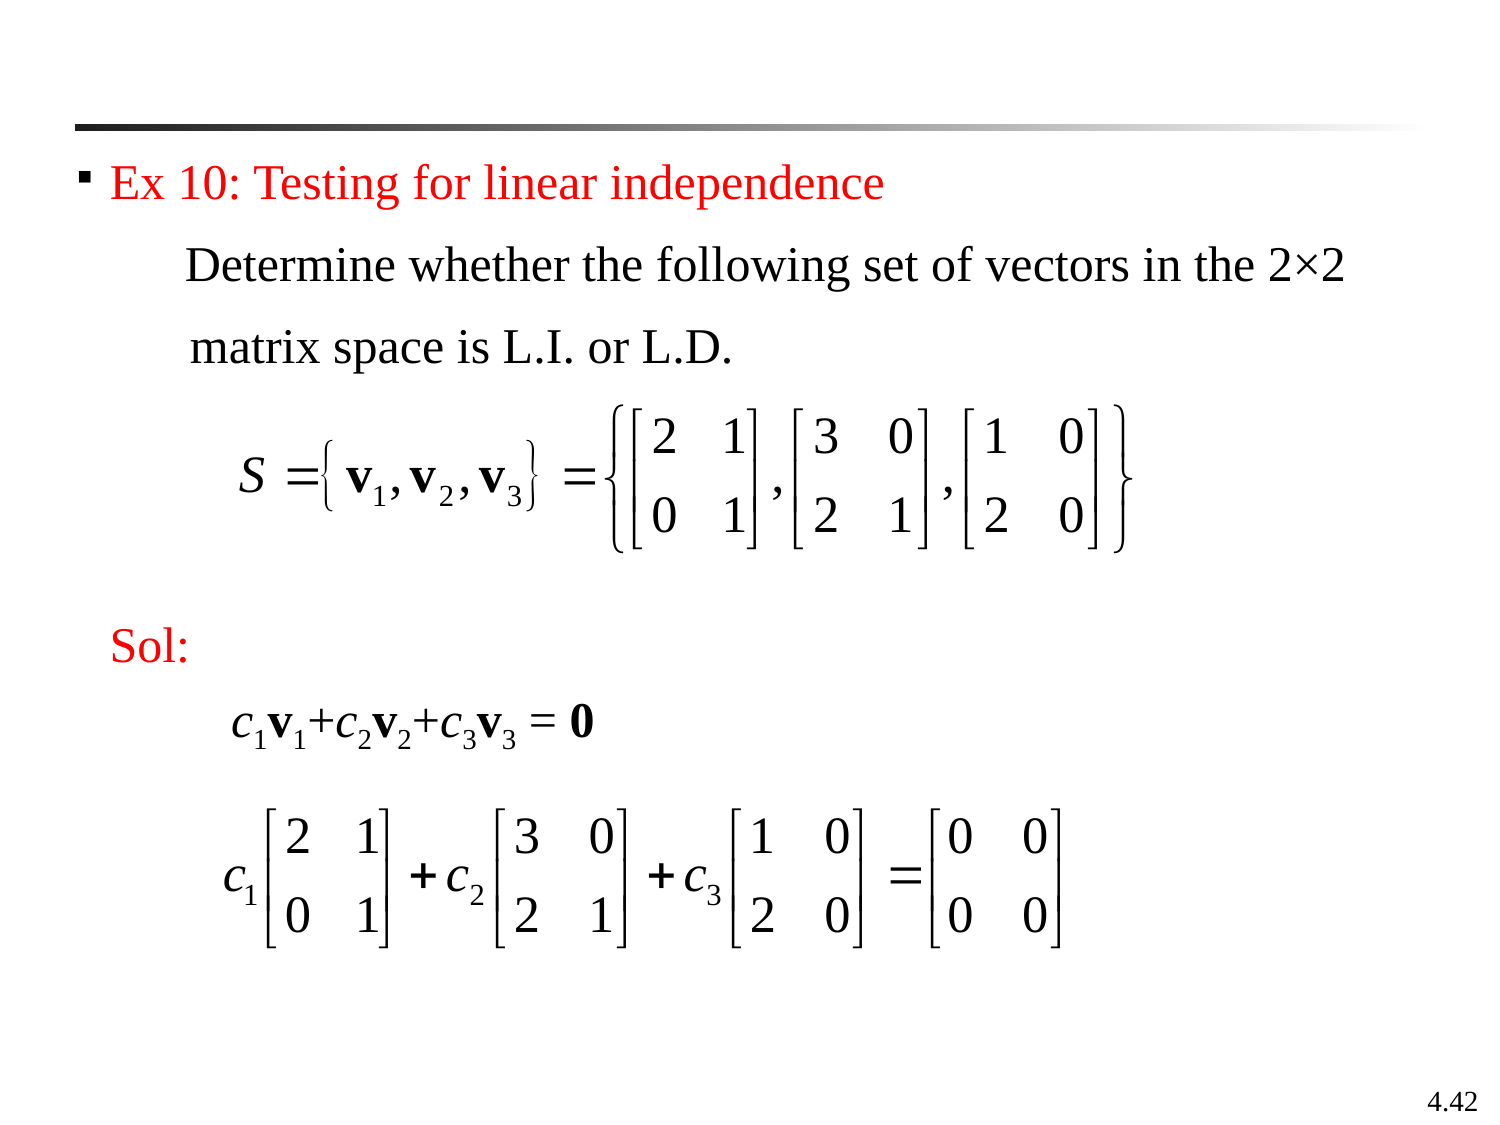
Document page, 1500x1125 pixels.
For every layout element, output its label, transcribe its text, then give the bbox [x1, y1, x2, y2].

list Ex 10: Testing for linear independence Determine whether the following set of vectors in the 2×2 matrix space is L.I. or L.D. [62, 129, 1376, 421]
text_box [215, 799, 1079, 958]
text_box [229, 396, 1145, 563]
text_box c1v1+c2v2+c3v3 = 0 [216, 679, 610, 763]
text_box Sol: [94, 604, 206, 680]
